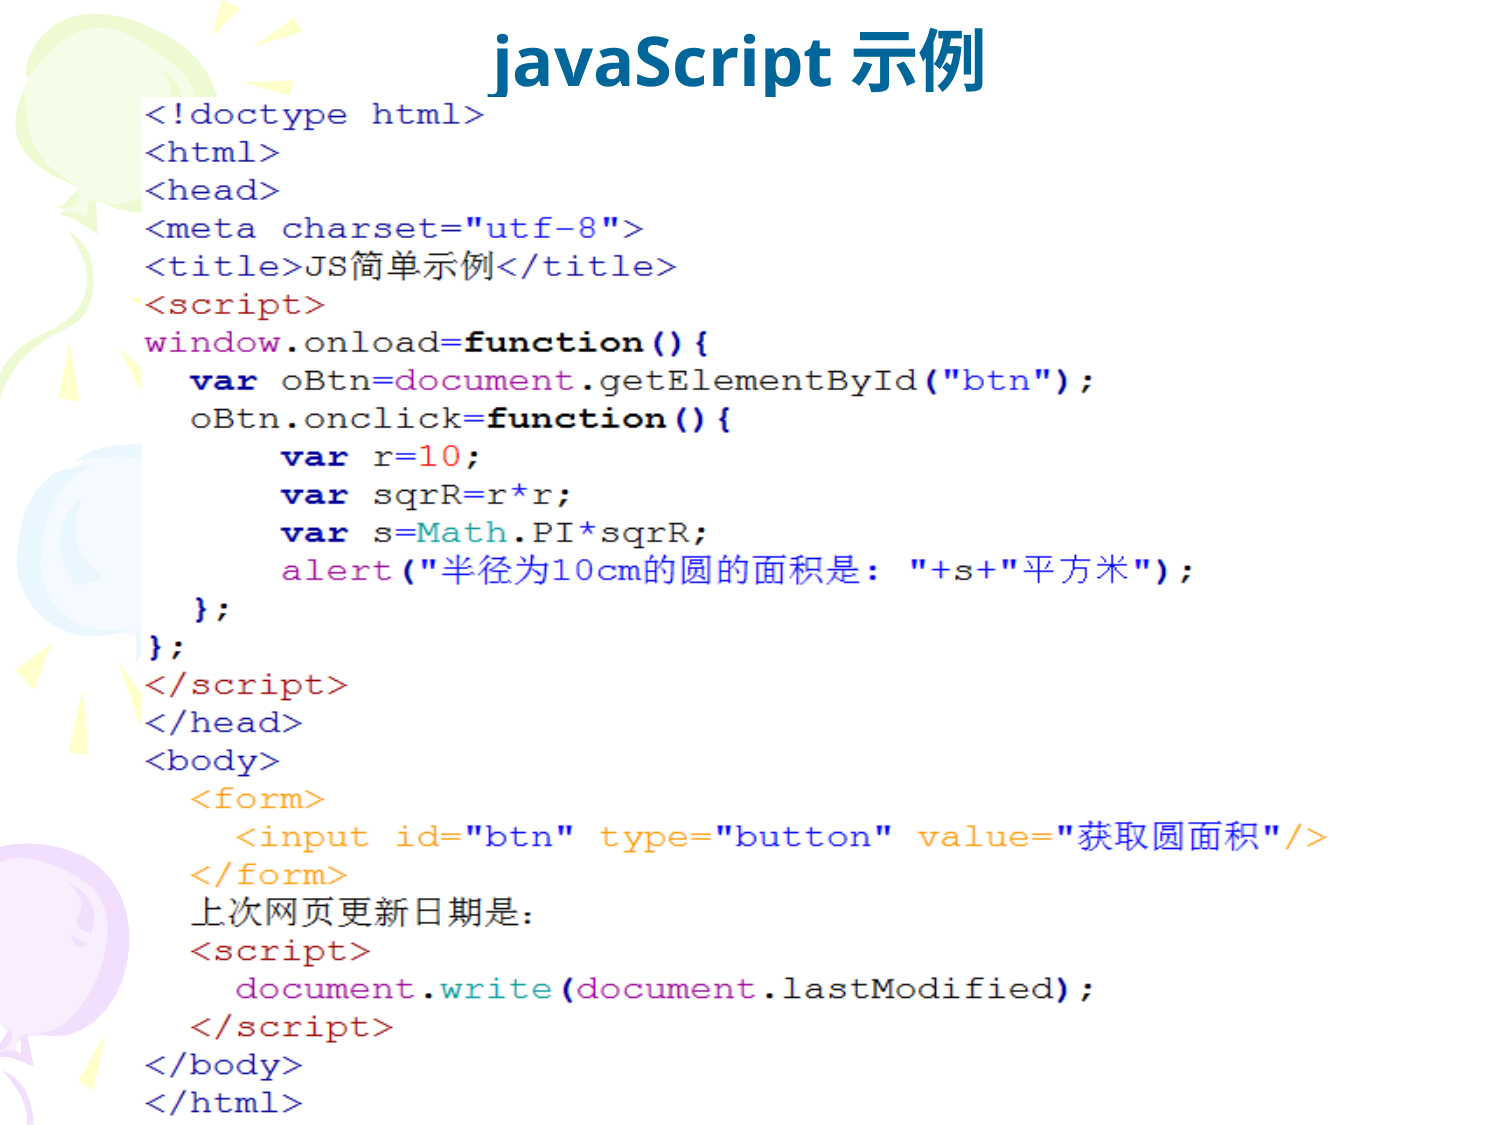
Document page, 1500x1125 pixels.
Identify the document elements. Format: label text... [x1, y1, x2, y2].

title javaScript示例 [64, 0, 1416, 109]
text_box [141, 97, 1339, 1122]
